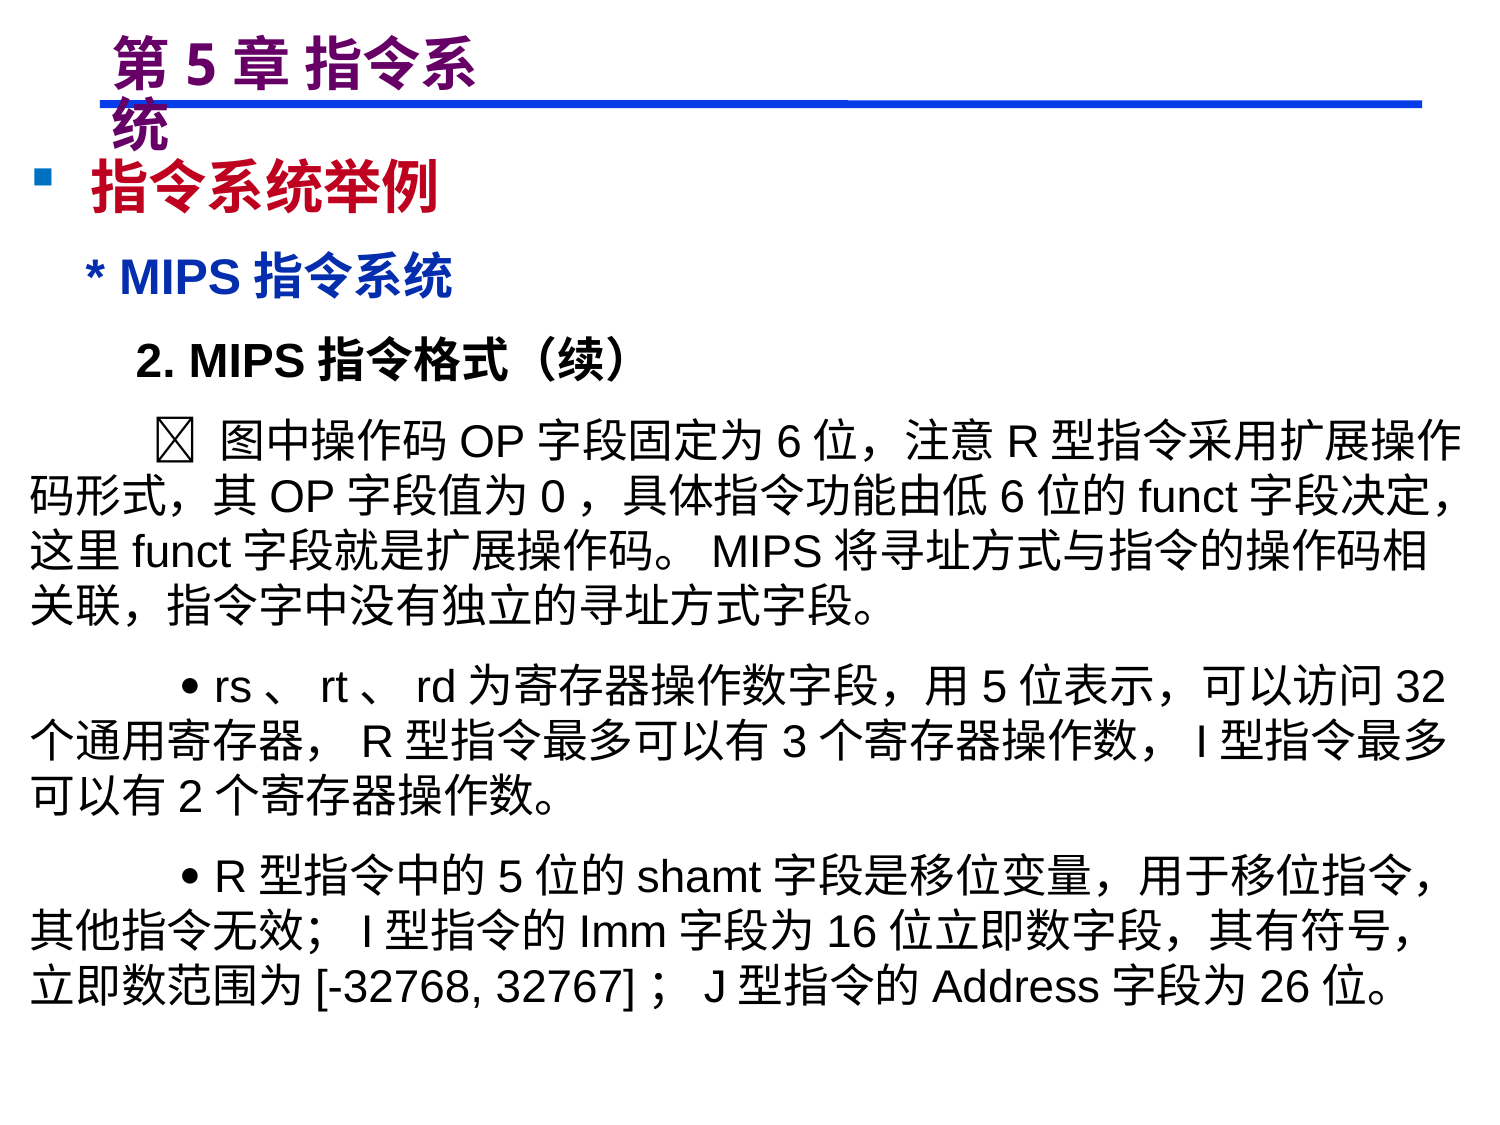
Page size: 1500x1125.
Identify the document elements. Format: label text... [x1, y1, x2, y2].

subtitle 指令系统举例 * MIPS指令系统 2. MIPS指令格式（续）  图中操作码OP字段固定为6位，注意R型指令采用扩展操作码形式，其OP字段值为0，具体指令功能由低6位的funct字段决定，这里funct字段就是扩展操作码。MIPS将寻址方式与指令的操作码相关联，指令字中没有独立的寻址方式字段。  rs、rt、rd为寄存器操作数字段，用5位表示，可以访问32个通用寄存器，R型指令最多可以有3个寄存器操作数，I型指令最多可以有2个寄存器操作数。  R型指令中的5位的shamt字段是移位变量，用于移位指令，其他指令无效；I型指令的Imm字段为16位立即数字段，其有符号，立即数范围为[-32768, 32767]；J型指令的Address字段为26位。 [14, 141, 1488, 529]
title 第5章 指令系统 [100, 32, 534, 230]
